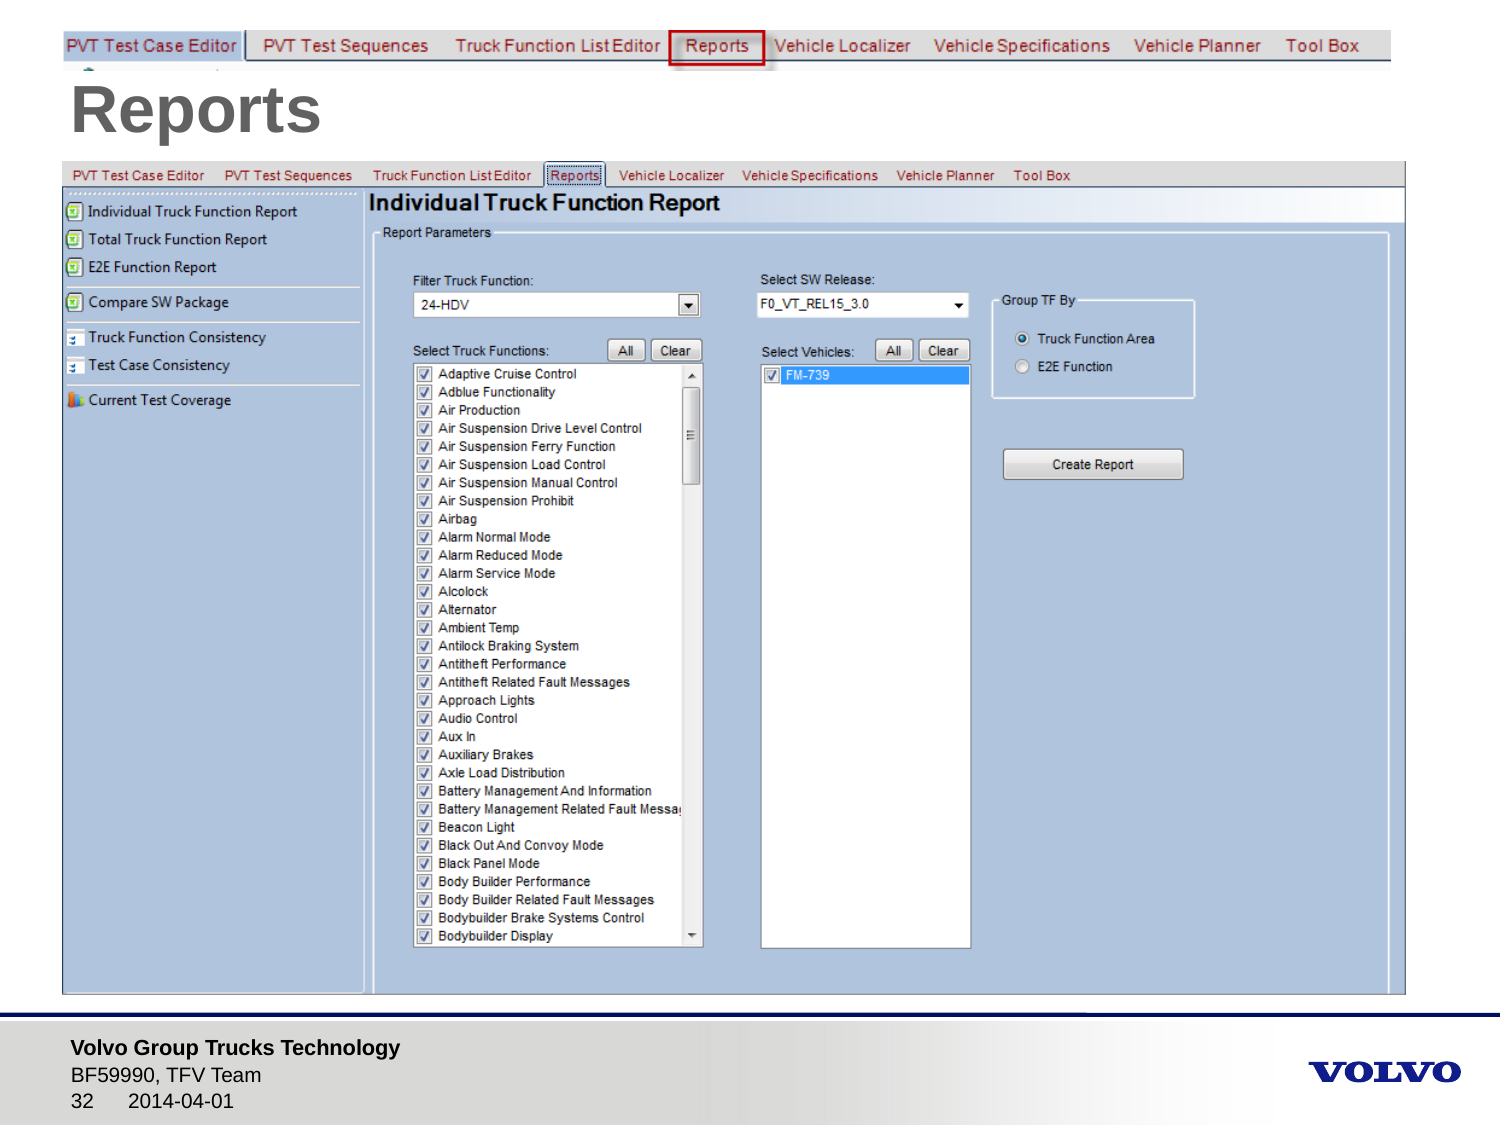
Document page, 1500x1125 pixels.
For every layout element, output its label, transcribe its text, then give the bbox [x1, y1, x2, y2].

picture [61, 29, 1391, 72]
picture [61, 161, 1407, 995]
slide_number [113, 1085, 508, 1120]
footer BF59990, TFV Team [55, 1054, 1184, 1090]
title Reports [55, 58, 1406, 145]
slide_number 32 [55, 1085, 139, 1121]
picture [0, 1021, 1308, 1125]
